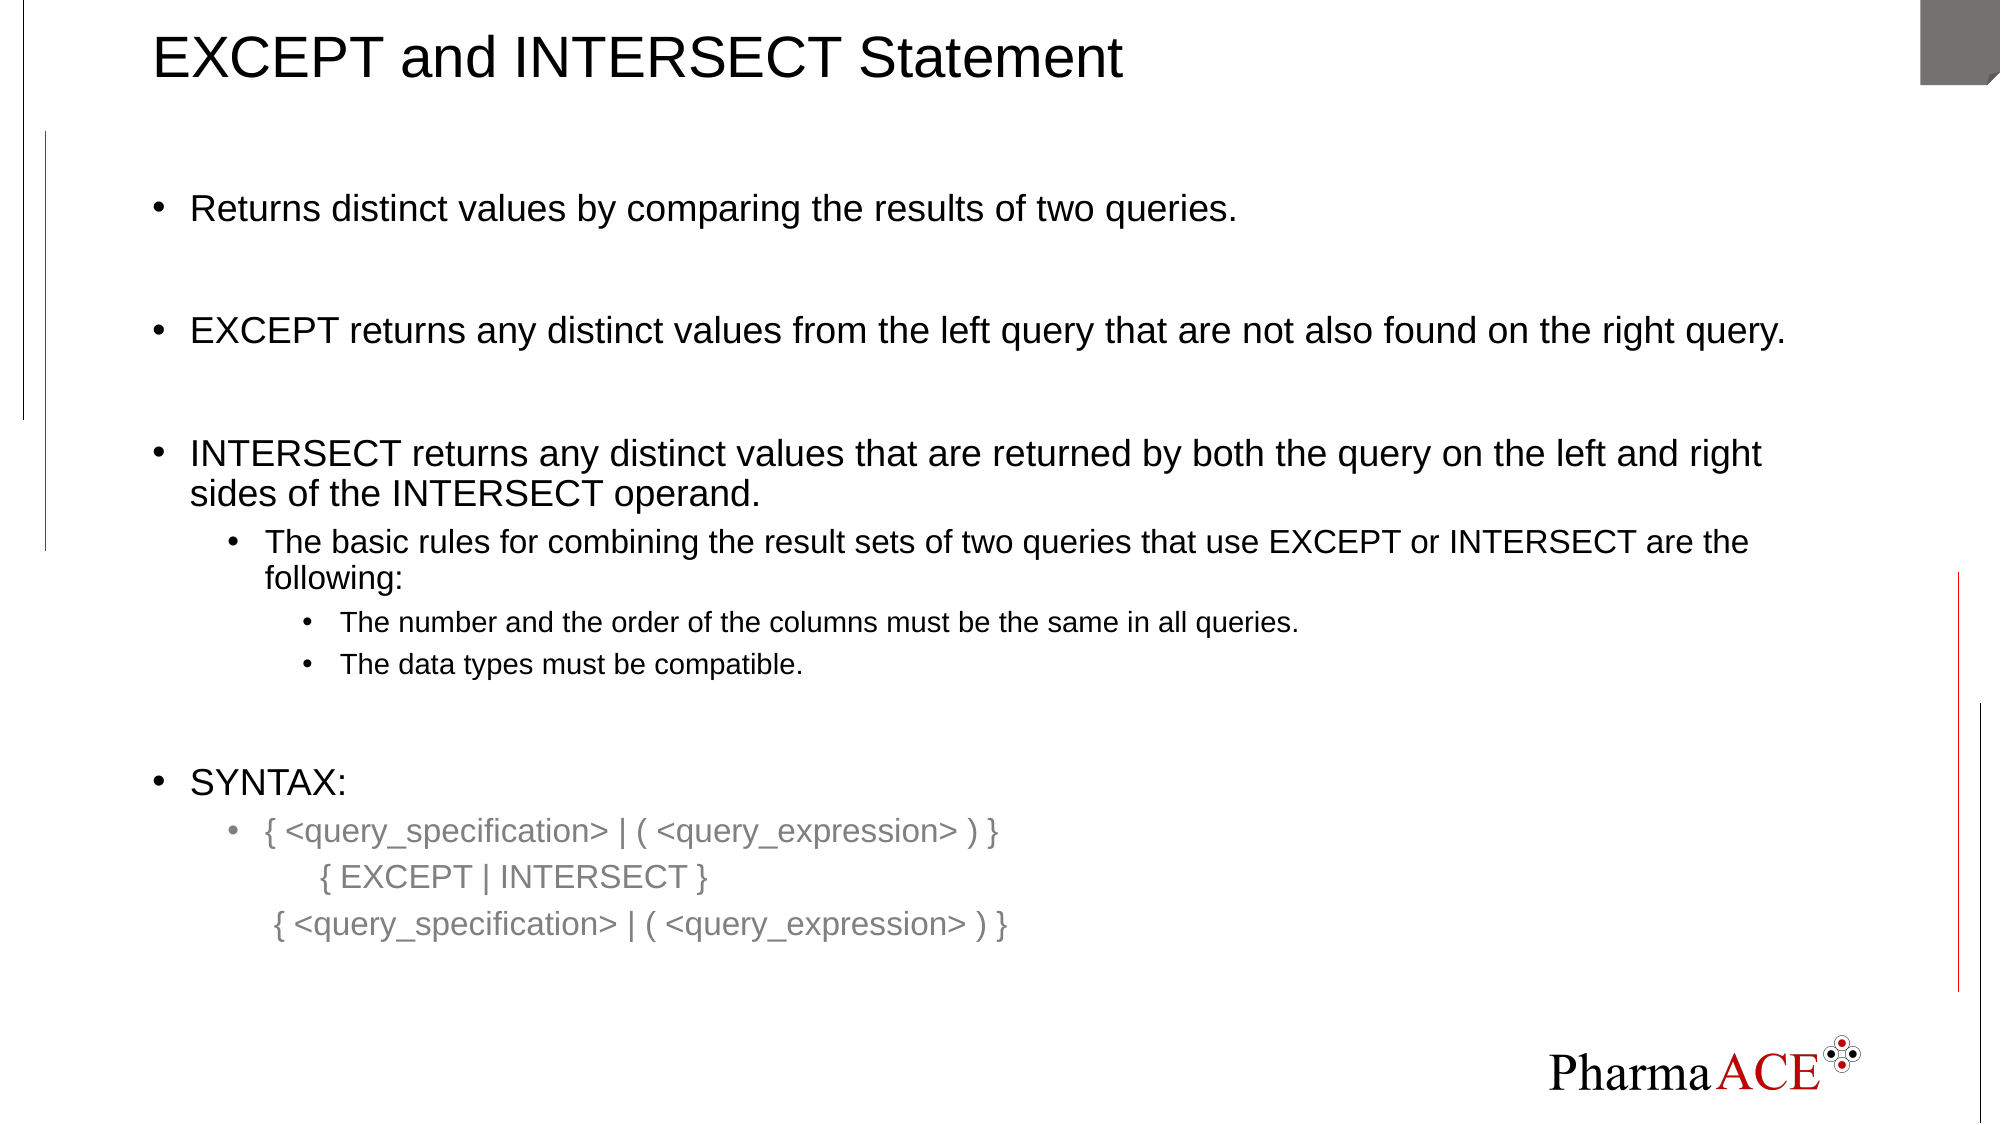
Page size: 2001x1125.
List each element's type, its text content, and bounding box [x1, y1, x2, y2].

picture [1539, 1023, 1870, 1112]
list Returns distinct values by comparing the results of two queries. EXCEPT returns any distinct values from the left query that are not also found on the right query. INTERSECT returns any distinct values that are returned by both the query on the left and right sides of the INTERSECT operand. The basic rules for combining the result sets of two queries that use EXCEPT or INTERSECT are the following: The number and the order of the columns must be the same in all queries. The data types must be compatible. SYNTAX: { <query_specification> | ( <query_expression> ) } { EXCEPT | INTERSECT } { <query_specification> | ( <query_expression> ) } [137, 181, 1868, 1017]
title EXCEPT and INTERSECT Statement [137, 19, 1868, 168]
